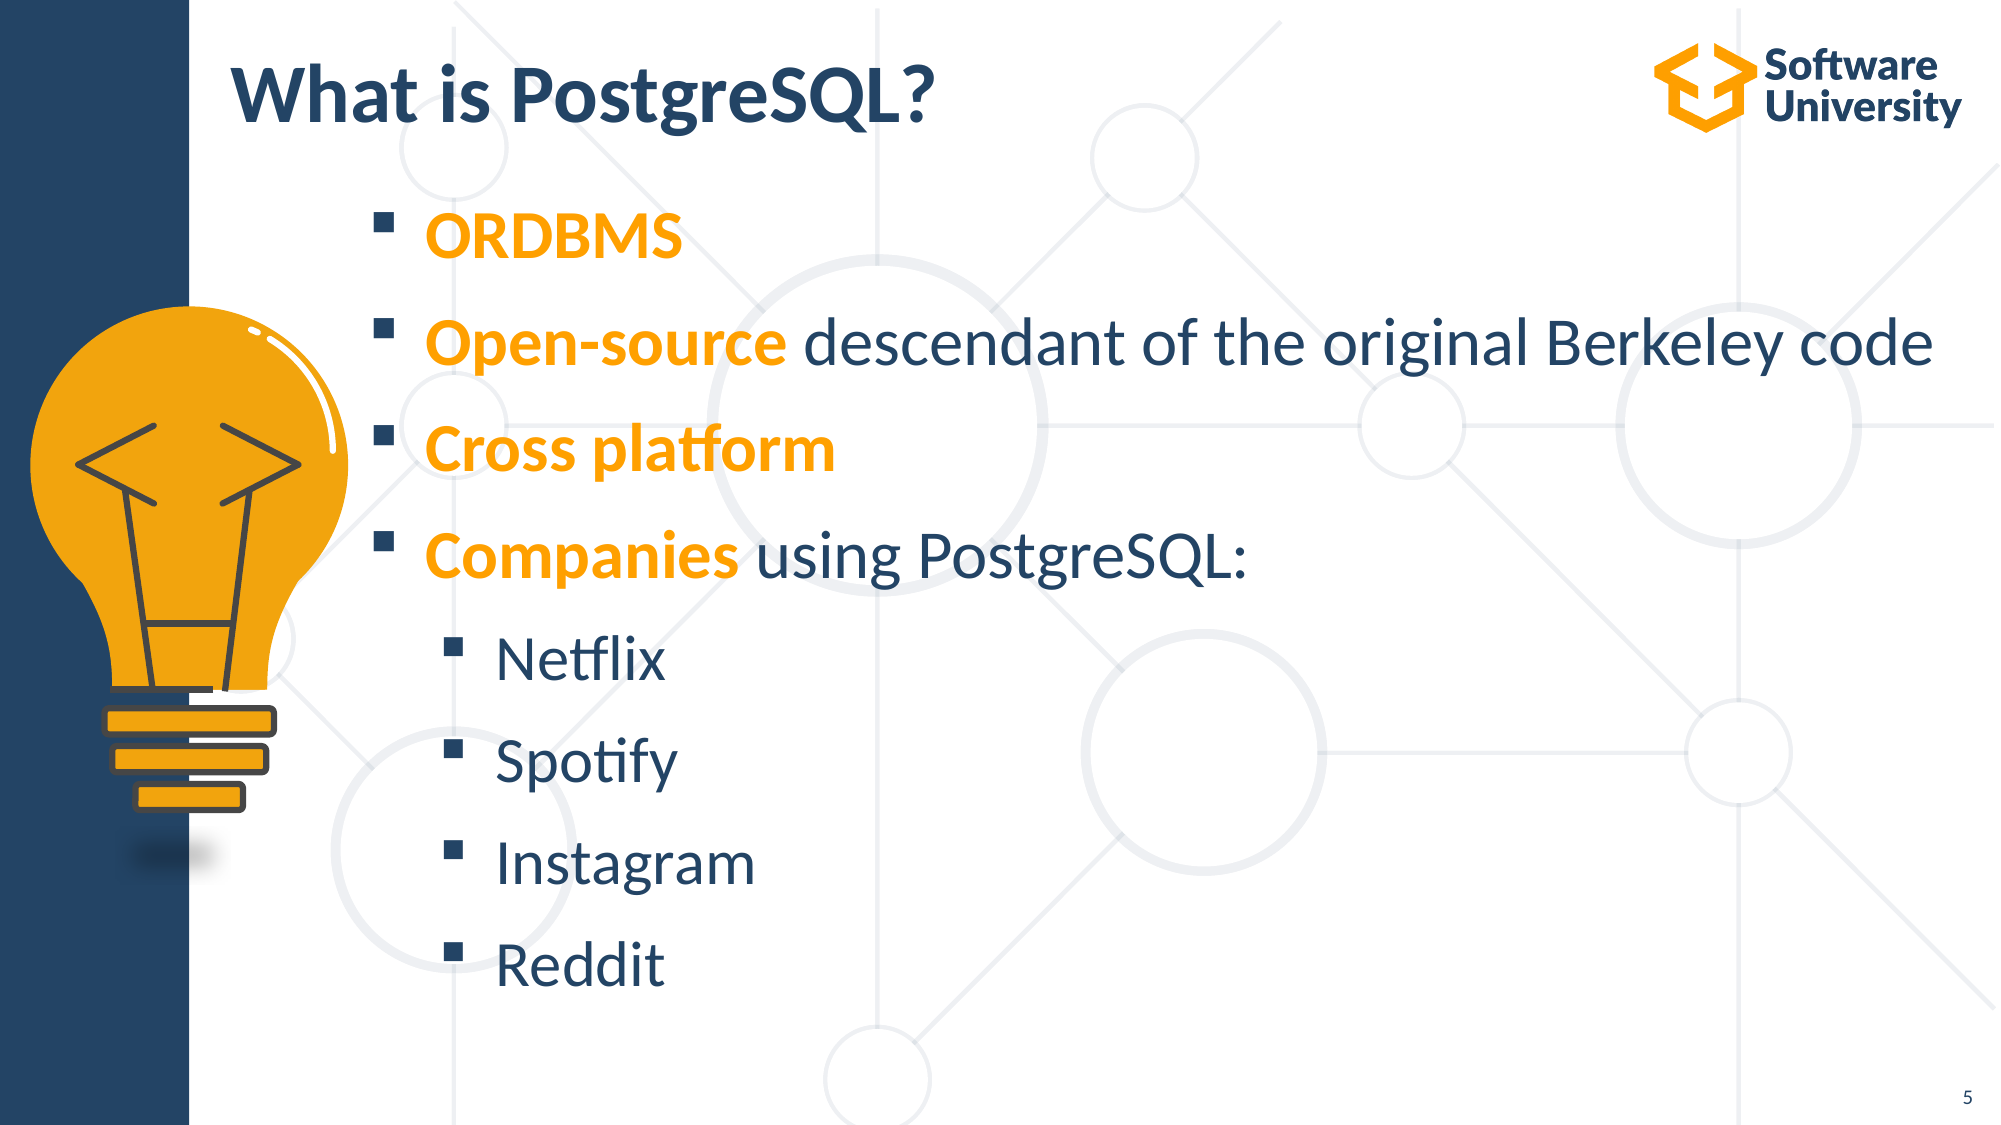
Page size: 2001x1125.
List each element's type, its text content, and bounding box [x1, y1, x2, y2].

slide_number 5 [1927, 1067, 1989, 1117]
list ORDBMS Open-source descendant of the original Berkeley code Cross platform Companies using PostgreSQL: Netflix Spotify Instagram Reddit [350, 183, 1968, 1094]
title What is PostgreSQL? [212, 16, 1628, 162]
picture [1641, 31, 1973, 145]
